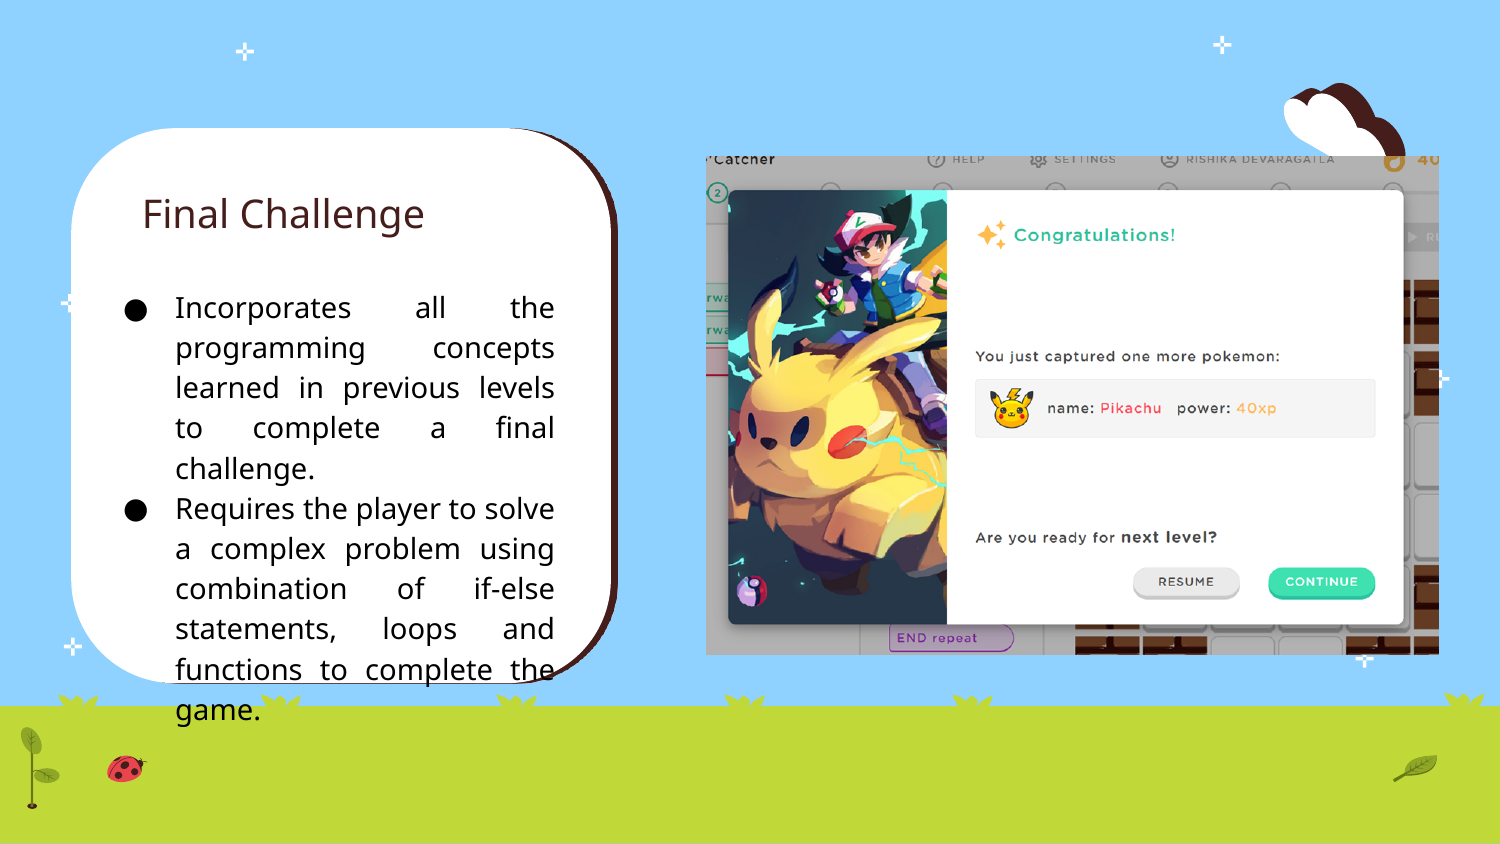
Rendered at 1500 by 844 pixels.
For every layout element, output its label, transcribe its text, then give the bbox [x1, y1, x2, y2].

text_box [1283, 82, 1406, 154]
picture [706, 156, 1439, 656]
subtitle Incorporates all the programming concepts learned in previous levels to complete a final challenge. Requires the player to solve a complex problem using combination of if-else statements, loops and functions to complete the game. [85, 269, 571, 590]
text_box [71, 128, 611, 684]
title Final Challenge [126, 180, 541, 246]
